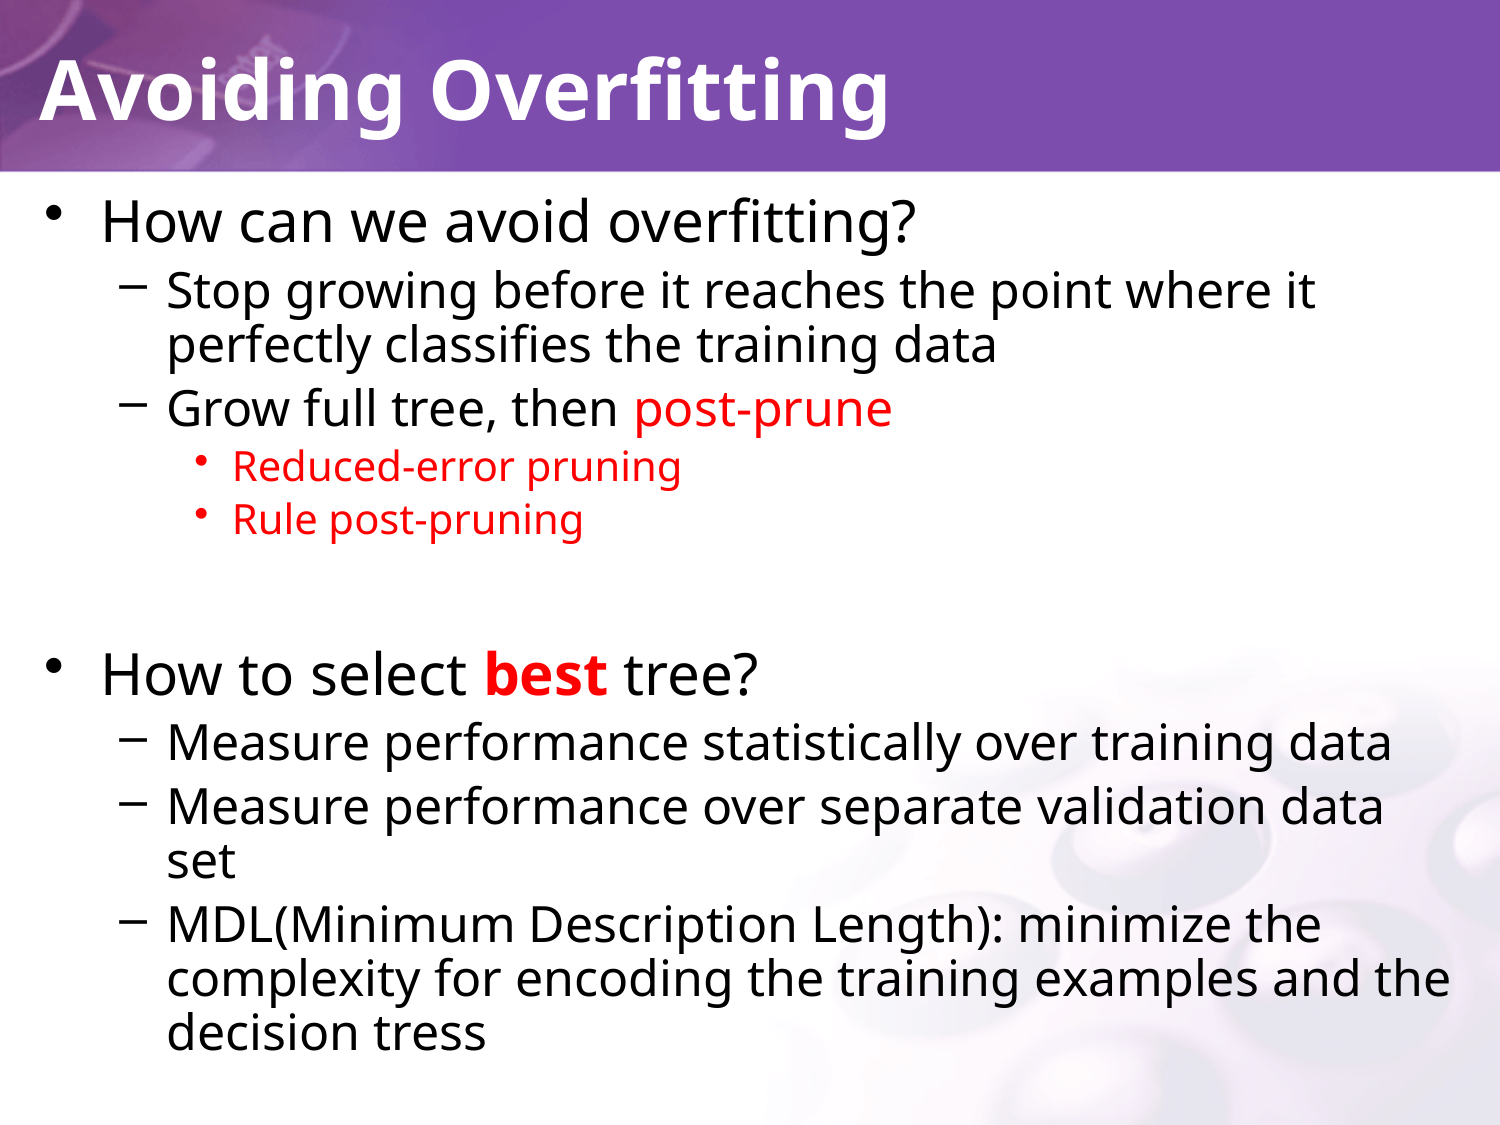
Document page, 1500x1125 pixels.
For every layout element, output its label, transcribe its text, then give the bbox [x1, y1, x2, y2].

picture [0, 0, 1500, 1125]
title Avoiding Overfitting [24, 12, 1483, 163]
list How can we avoid overfitting? Stop growing before it reaches the point where it perfectly classifies the training data Grow full tree, then post-prune Reduced-error pruning Rule post-pruning How to select best tree? Measure performance statistically over training data Measure performance over separate validation data set MDL(Minimum Description Length): minimize the complexity for encoding the training examples and the decision tress [29, 184, 1471, 1107]
